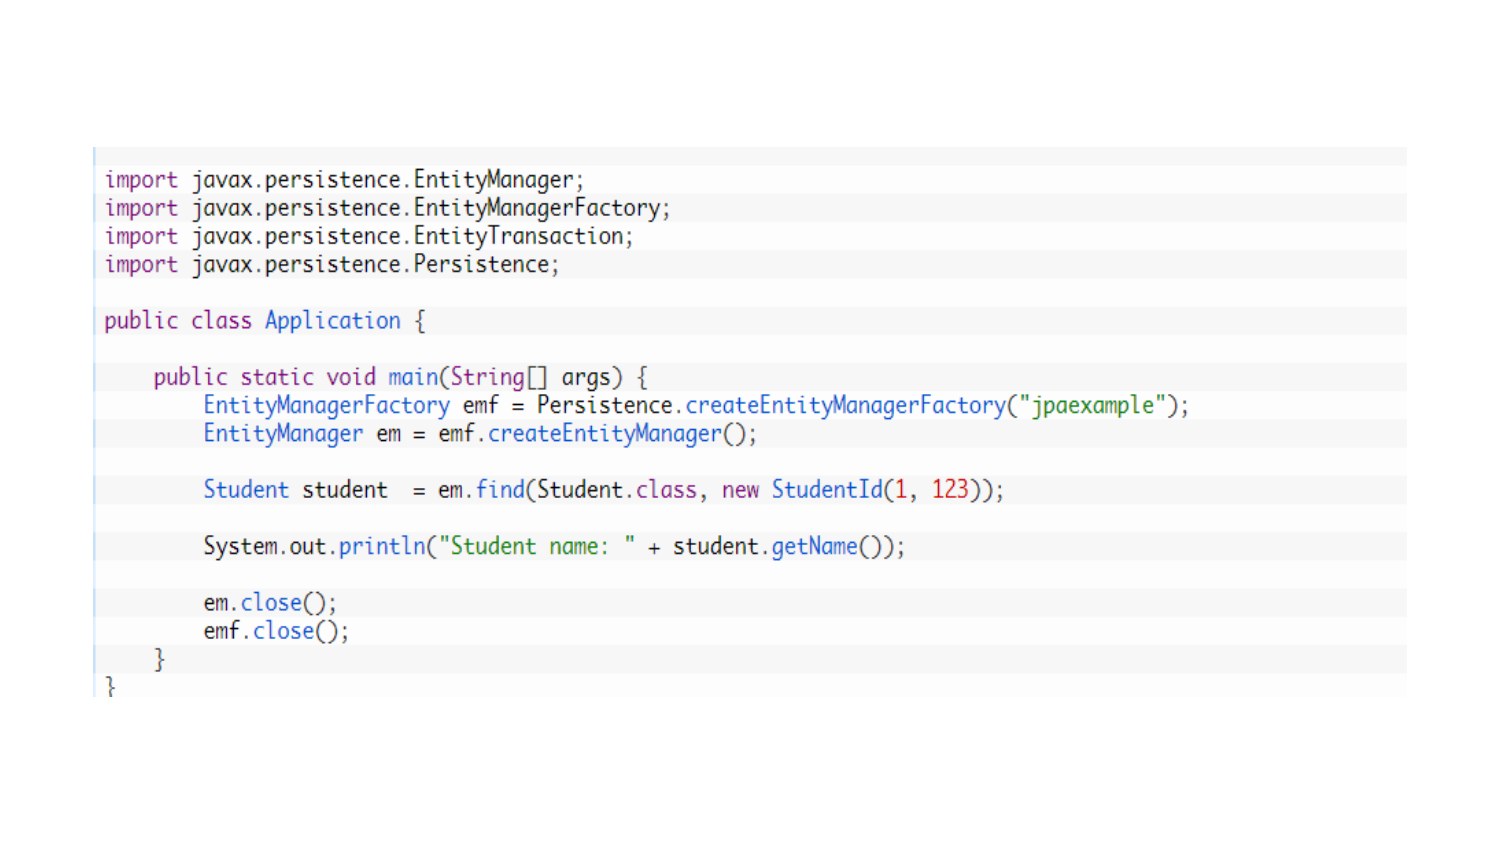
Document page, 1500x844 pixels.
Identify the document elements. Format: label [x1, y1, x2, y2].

picture [92, 147, 1408, 697]
